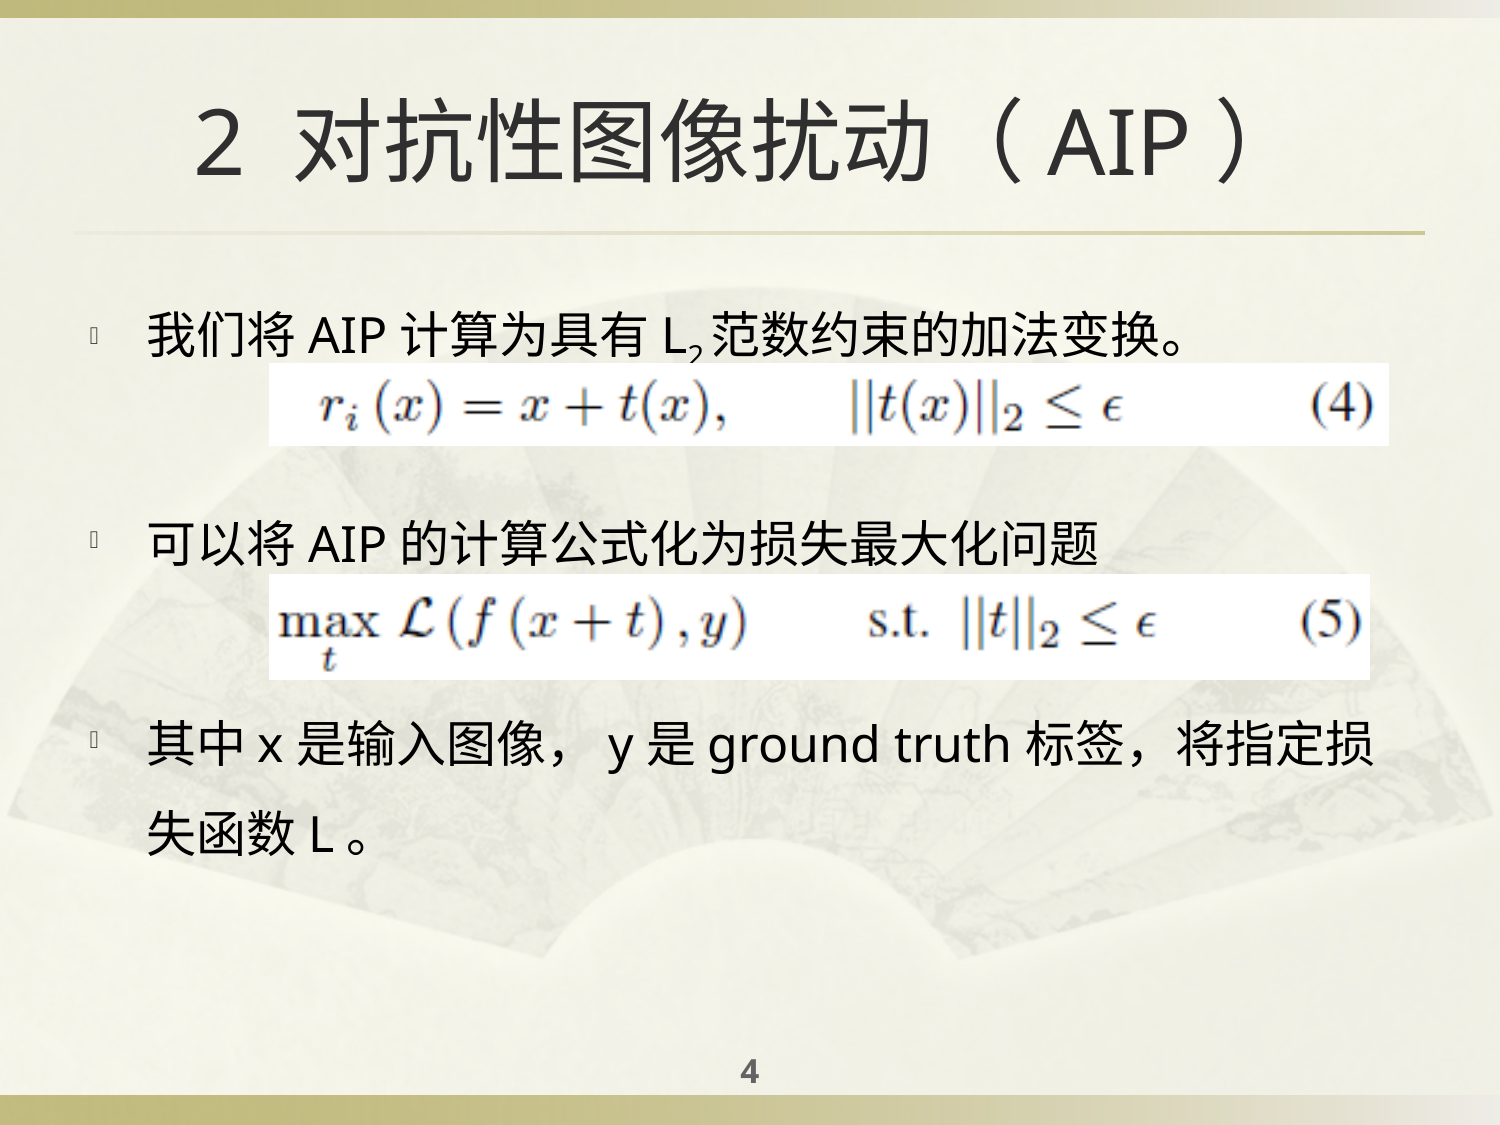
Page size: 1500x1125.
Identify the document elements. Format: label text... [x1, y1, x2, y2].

picture [268, 362, 1390, 446]
list 我们将AIP计算为具有L2范数约束的加法变换。 可以将AIP的计算公式化为损失最大化问题 其中x是输入图像，y是ground truth标签，将指定损失函数L。 [75, 262, 1425, 1032]
picture [268, 573, 1370, 681]
slide_number 4 [675, 1050, 825, 1097]
title 2 对抗性图像扰动（AIP） [75, 45, 1425, 233]
